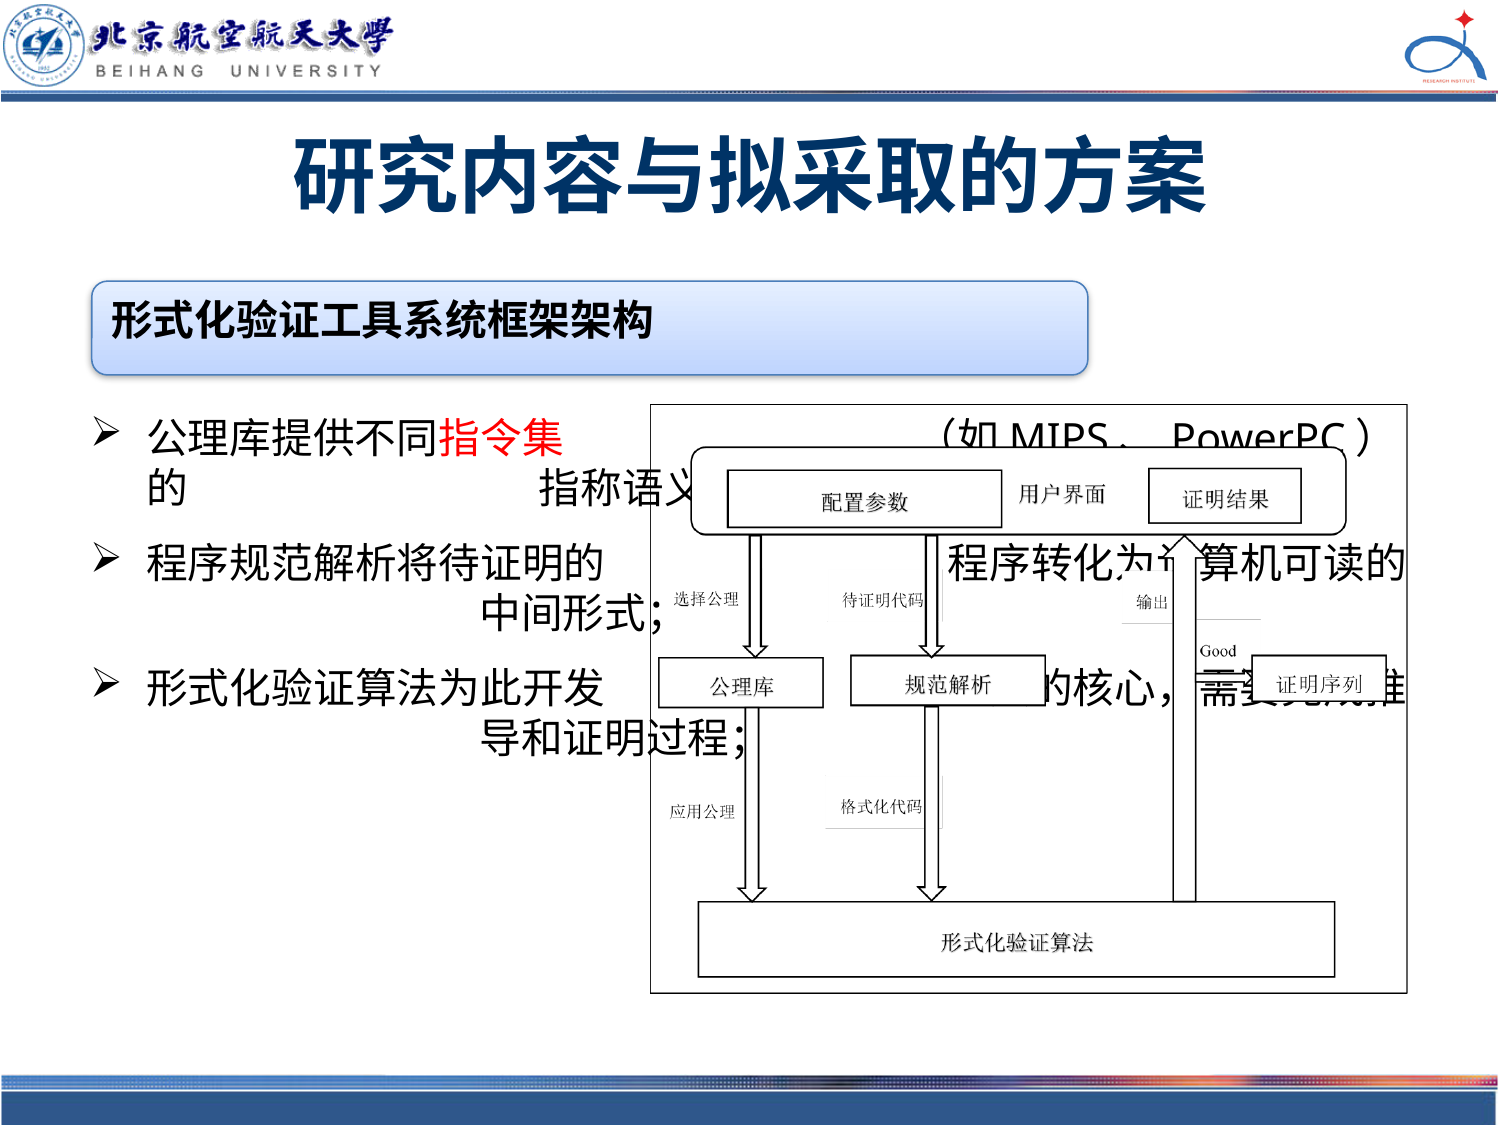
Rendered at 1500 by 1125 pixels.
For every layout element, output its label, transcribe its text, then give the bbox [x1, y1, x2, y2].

picture [649, 404, 1410, 997]
picture [1, 1, 408, 89]
title 研究内容与拟采取的方案 [74, 113, 1426, 233]
list 公理库提供不同指令集 （如MIPS、PowerPC）的 指称语义给验证算法使用； 程序规范解析将待证明的 程序转化为计算机可读的 中间形式； 形式化验证算法为此开发 工具的核心，需要完成推 导和证明过程； [74, 262, 1426, 1059]
text_box 形式化验证工具系统框架架构 [90, 280, 1089, 376]
picture [0, 3, 1500, 102]
picture [0, 1074, 1500, 1125]
